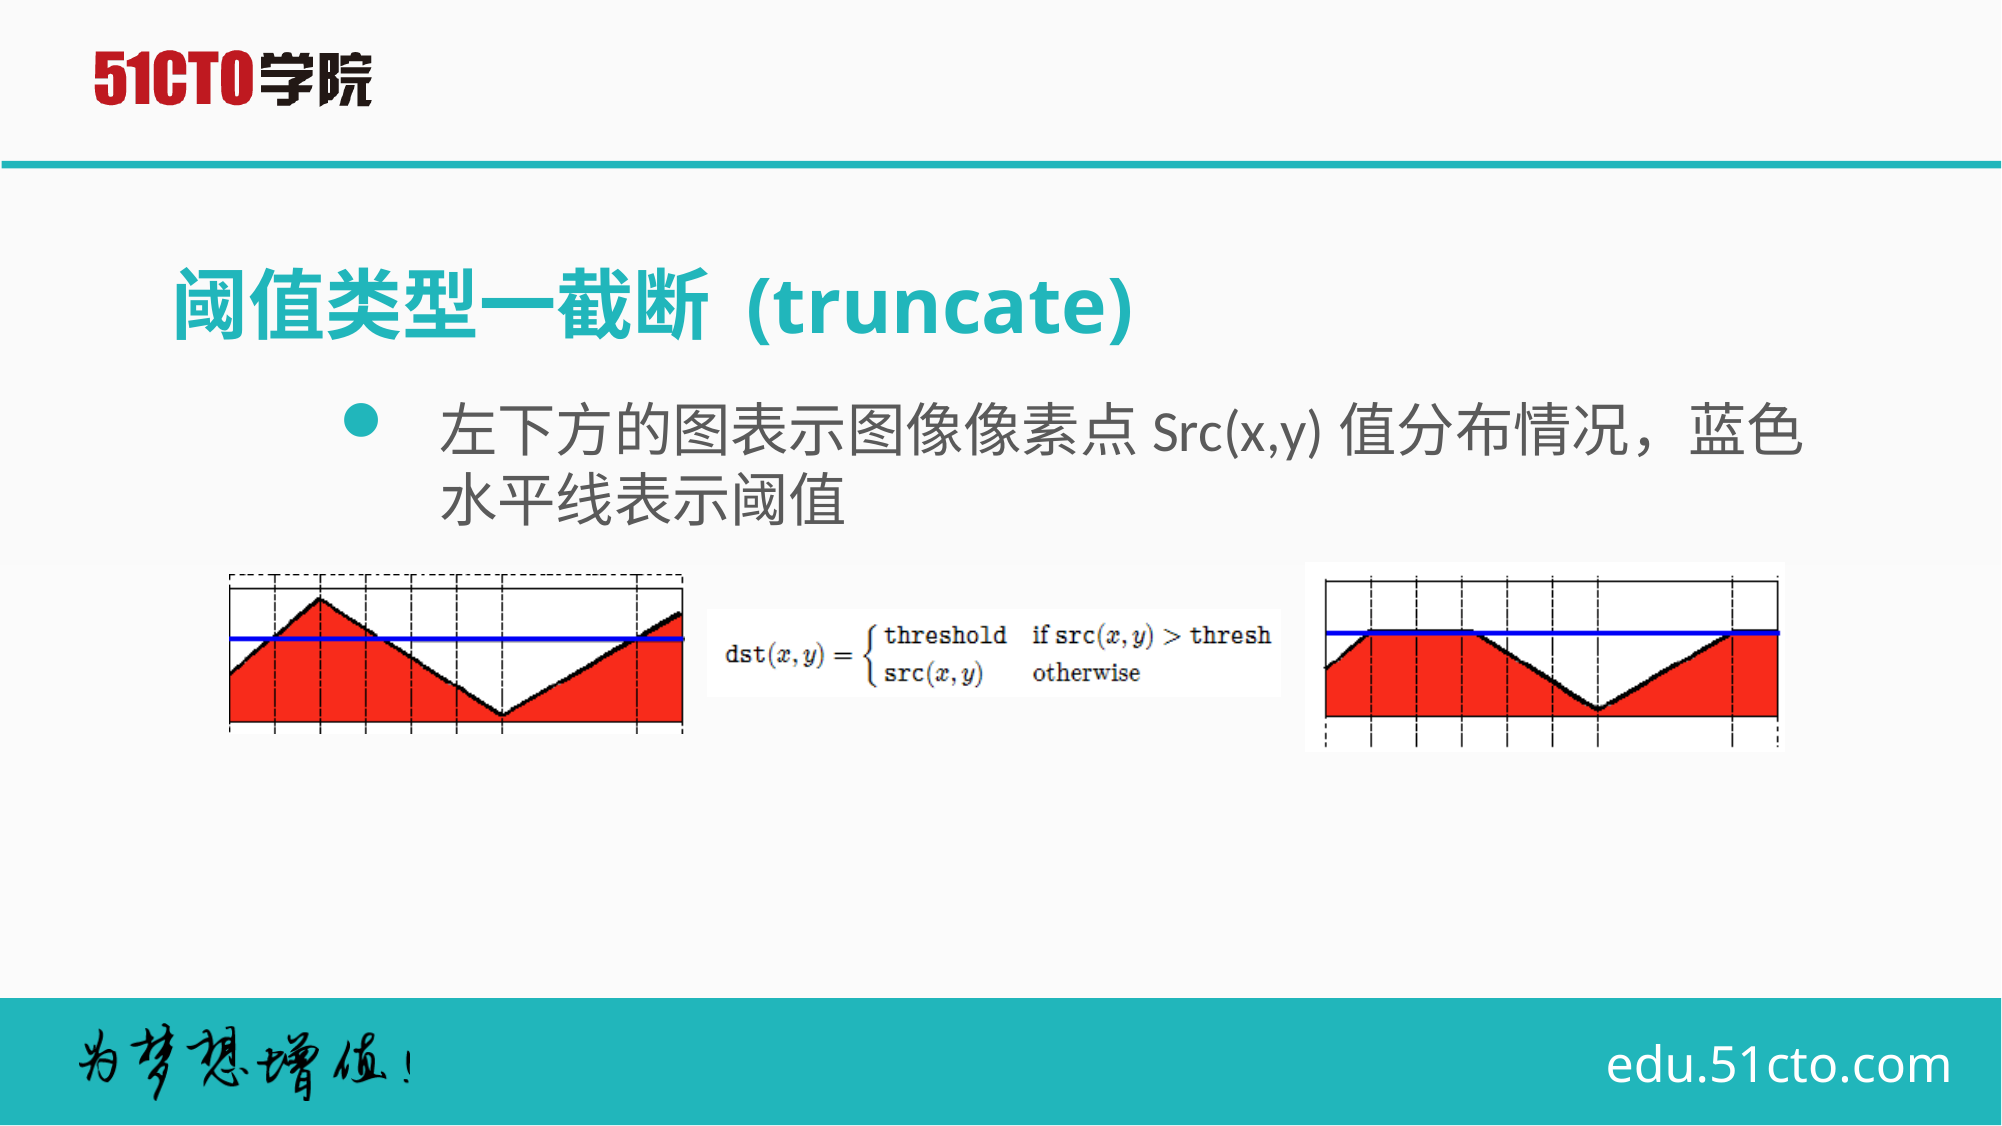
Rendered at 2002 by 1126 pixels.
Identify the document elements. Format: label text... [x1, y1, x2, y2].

picture [229, 574, 685, 734]
picture [707, 609, 1282, 698]
picture [79, 1023, 410, 1101]
picture [90, 42, 375, 111]
picture [1304, 562, 1786, 752]
title 阈值类型一截断 (truncate) [156, 243, 1831, 362]
list 左下方的图表示图像像素点Src(x,y)值分布情况，蓝色水平线表示阈值 [161, 385, 1828, 870]
